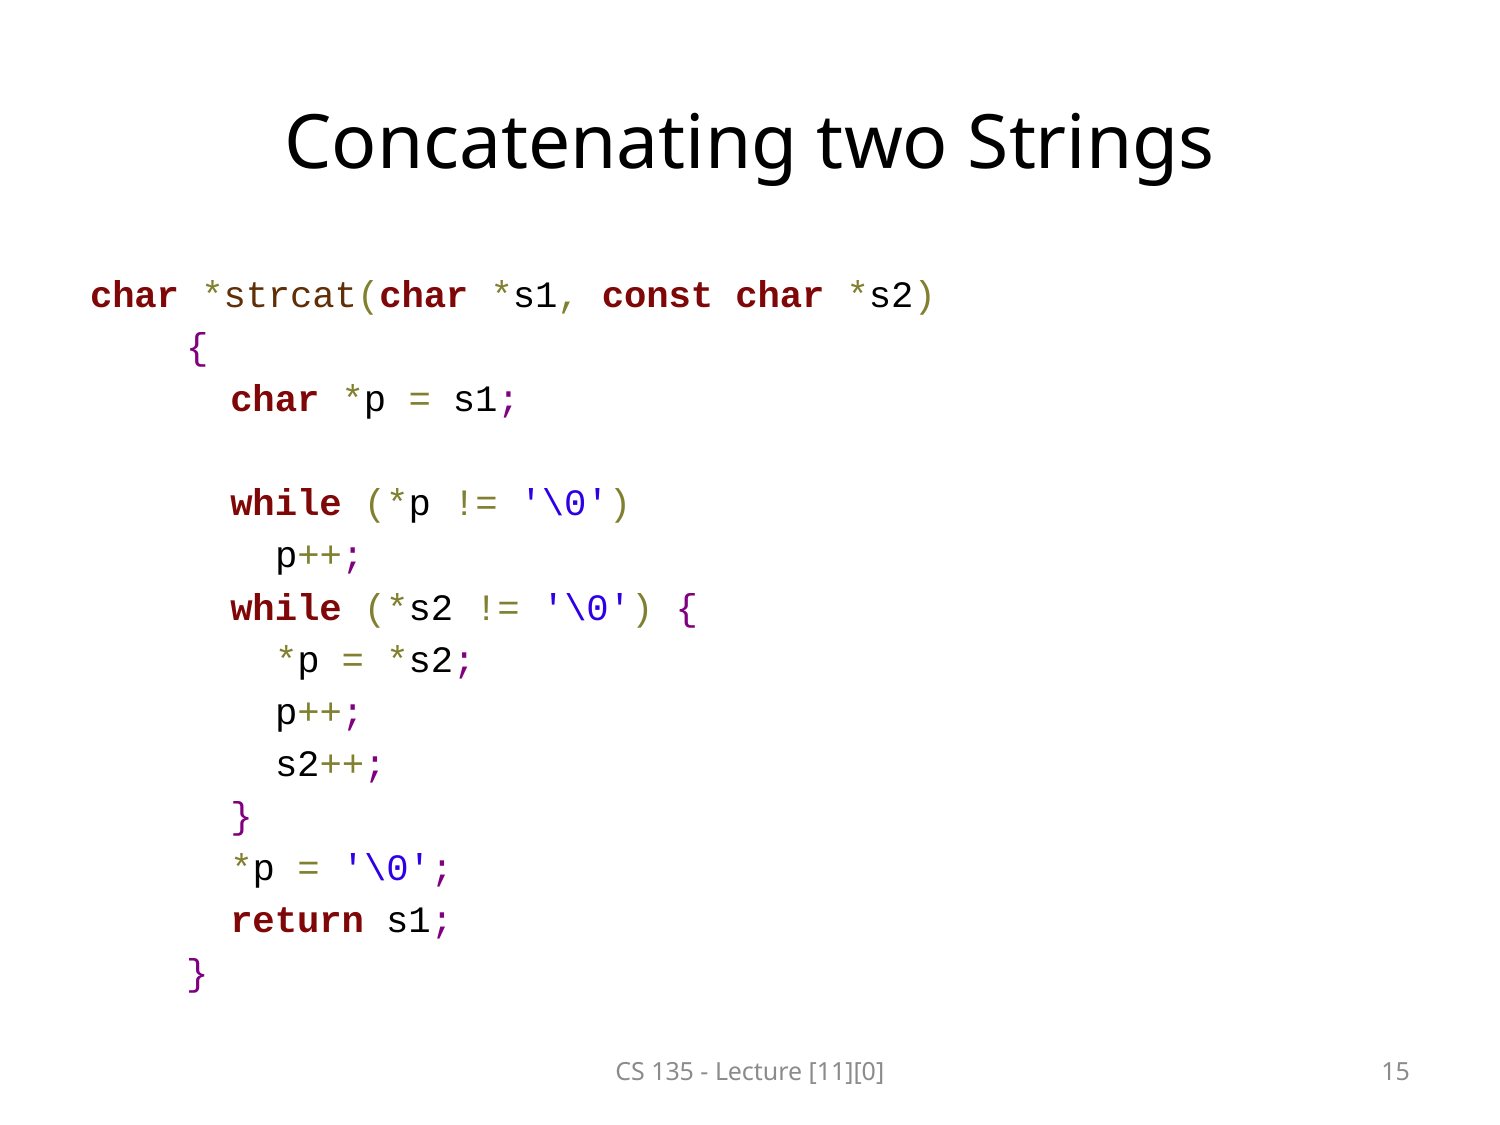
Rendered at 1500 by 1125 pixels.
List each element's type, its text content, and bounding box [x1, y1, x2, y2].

slide_number 15 [1074, 1042, 1425, 1103]
list char *strcat(char *s1, const char *s2) { char *p = s1; while (*p != '\0') p++; while (*s2 != '\0') { *p = *s2; p++; s2++; } *p = '\0'; return s1; } [75, 262, 1425, 1005]
footer CS 135 - Lecture [11][0] [512, 1042, 988, 1103]
title Concatenating two Strings [75, 45, 1425, 233]
